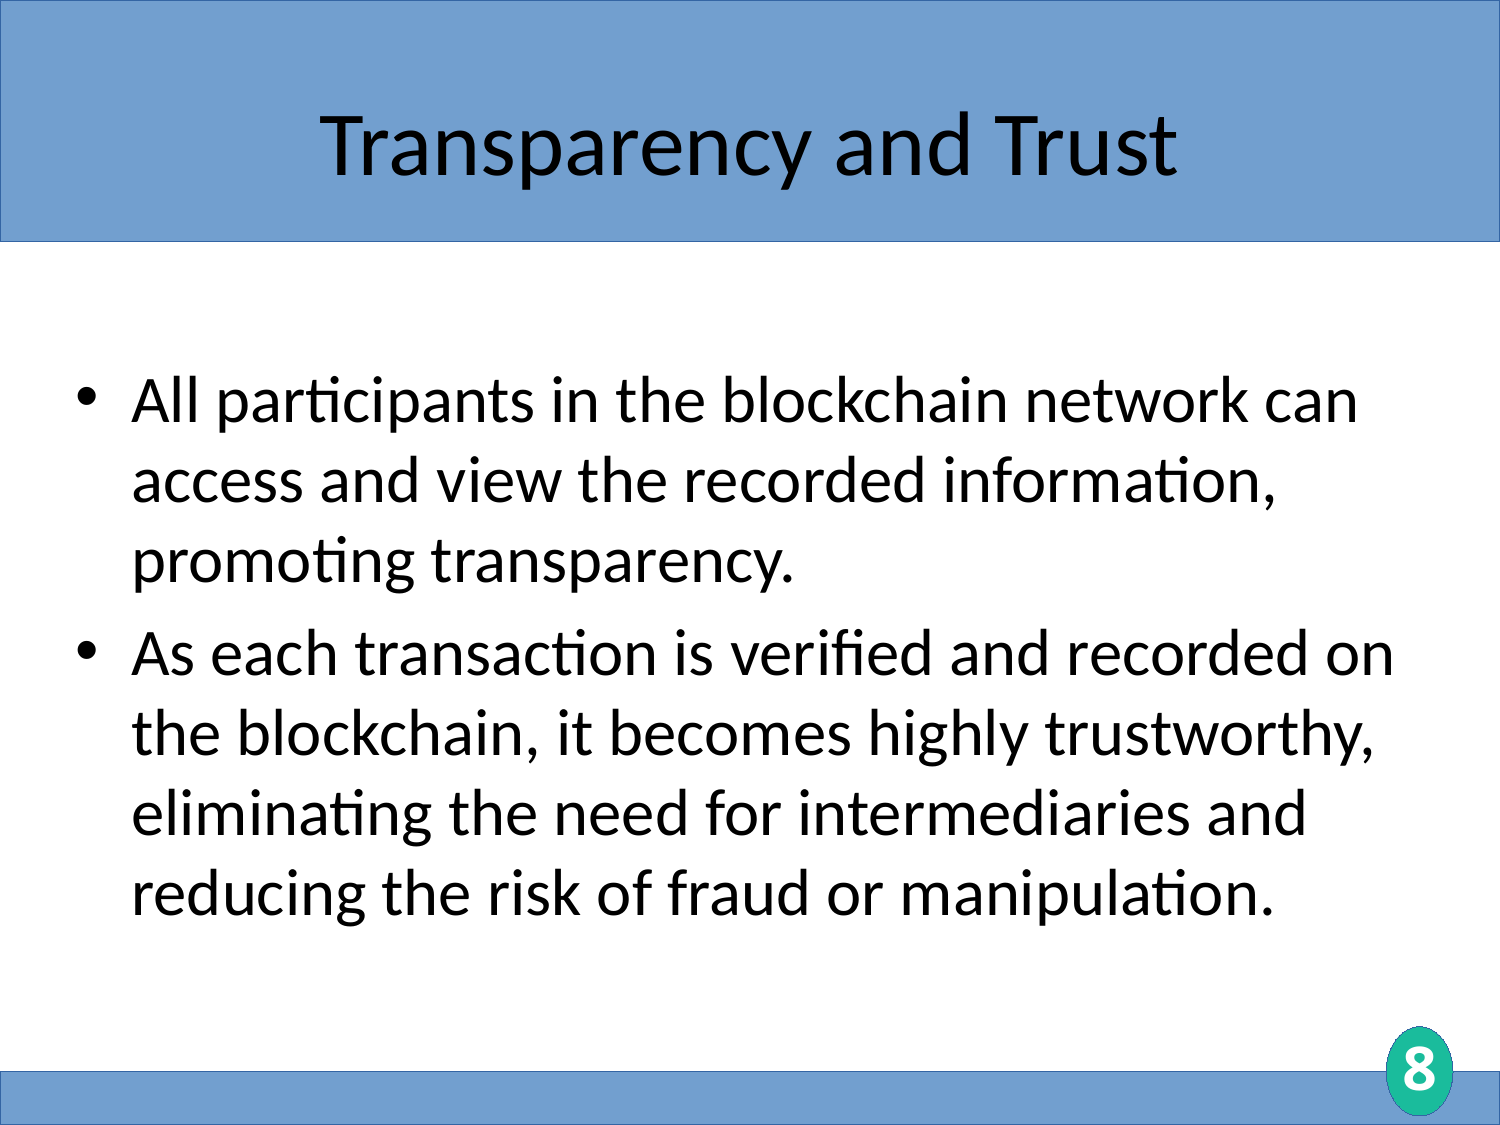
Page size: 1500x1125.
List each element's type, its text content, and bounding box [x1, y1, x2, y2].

list All participants in the blockchain network can access and view the recorded information, promoting transparency. As each transaction is verified and recorded on the blockchain, it becomes highly trustworthy, eliminating the need for intermediaries and reducing the risk of fraud or manipulation. [75, 262, 1425, 1005]
title Transparency and Trust [75, 45, 1425, 233]
